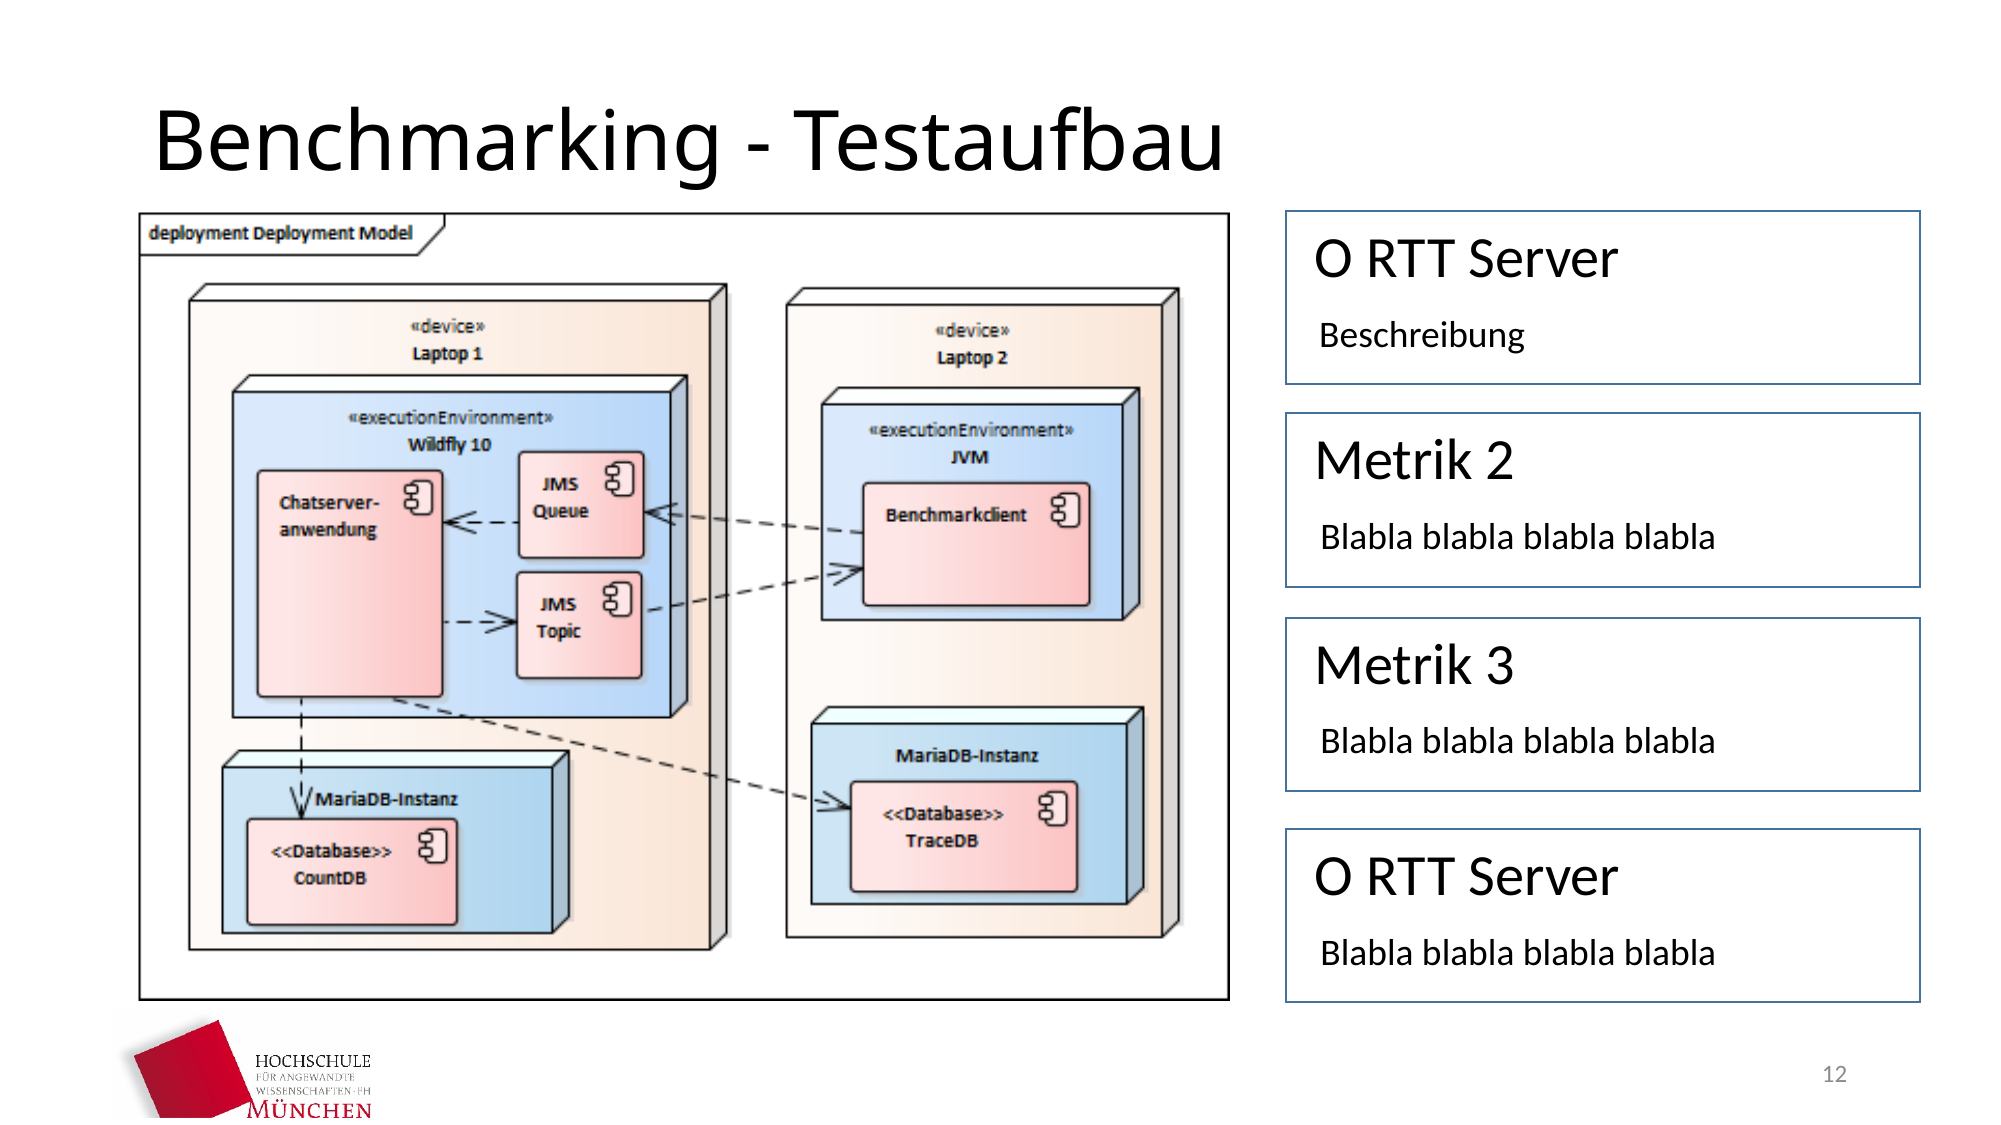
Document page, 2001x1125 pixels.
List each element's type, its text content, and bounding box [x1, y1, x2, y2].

picture [112, 1009, 371, 1118]
text_box [1285, 828, 1921, 1003]
slide_number 12 [1412, 1042, 1863, 1103]
text_box Blabla blabla blabla blabla [1305, 504, 1732, 565]
text_box Metrik 3 [1299, 618, 1531, 704]
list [137, 211, 1230, 1001]
text_box O RTT Server [1300, 830, 1636, 915]
text_box [1285, 412, 1921, 588]
title Benchmarking - Testaufbau [137, 34, 1863, 252]
text_box Metrik 2 [1299, 414, 1531, 499]
text_box [1285, 617, 1921, 792]
text_box Blabla blabla blabla blabla [1305, 709, 1732, 769]
text_box Blabla blabla blabla blabla [1305, 920, 1732, 981]
text_box O RTT Server [1300, 211, 1636, 297]
text_box Beschreibung [1304, 302, 1541, 363]
text_box [1285, 210, 1921, 385]
